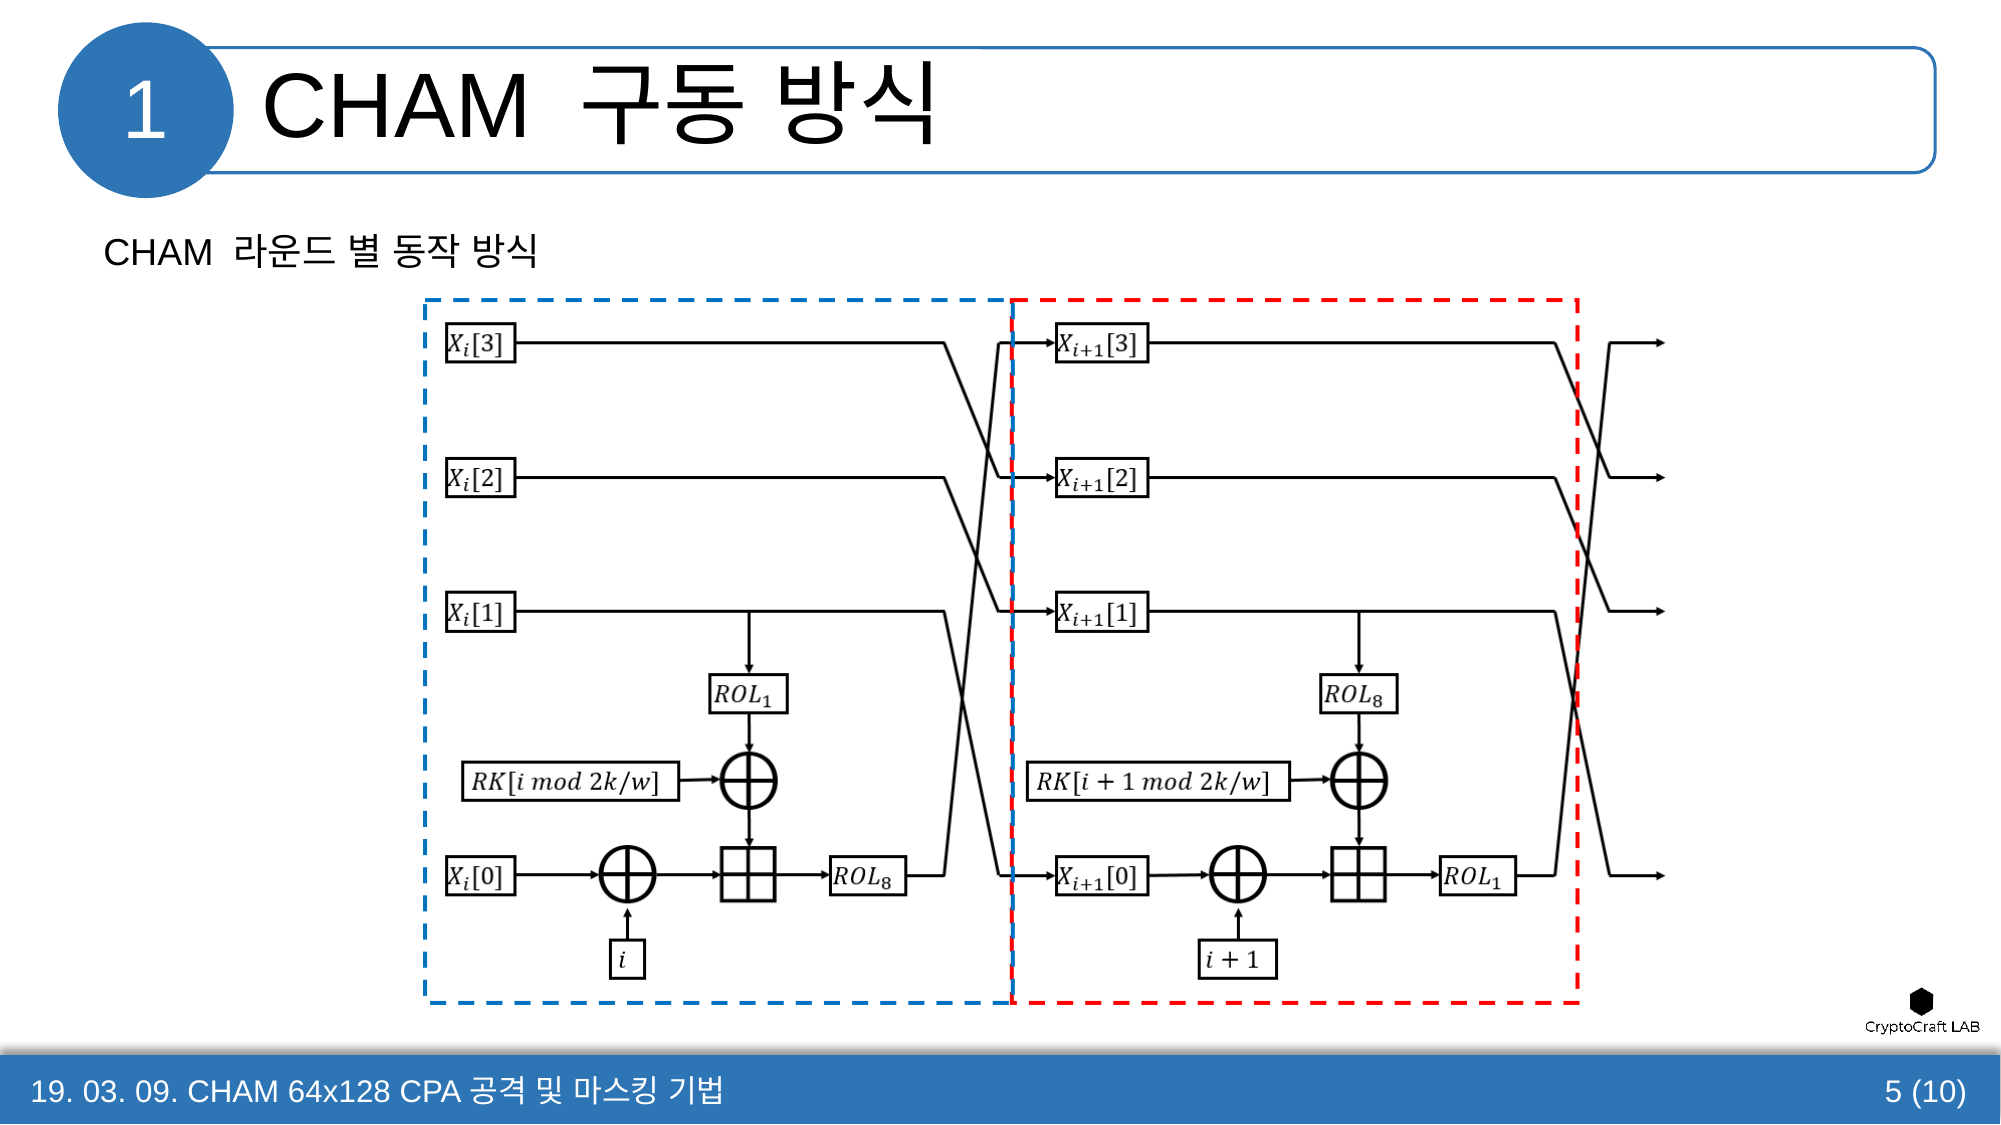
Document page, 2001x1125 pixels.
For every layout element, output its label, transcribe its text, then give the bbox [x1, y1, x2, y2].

text_box CHAM 라운드 별 동작 방식 [88, 220, 708, 281]
list 1 [101, 66, 191, 156]
picture [414, 286, 1682, 1015]
text_box CHAM 구동 방식 [246, 50, 1936, 170]
picture [1856, 978, 1989, 1044]
